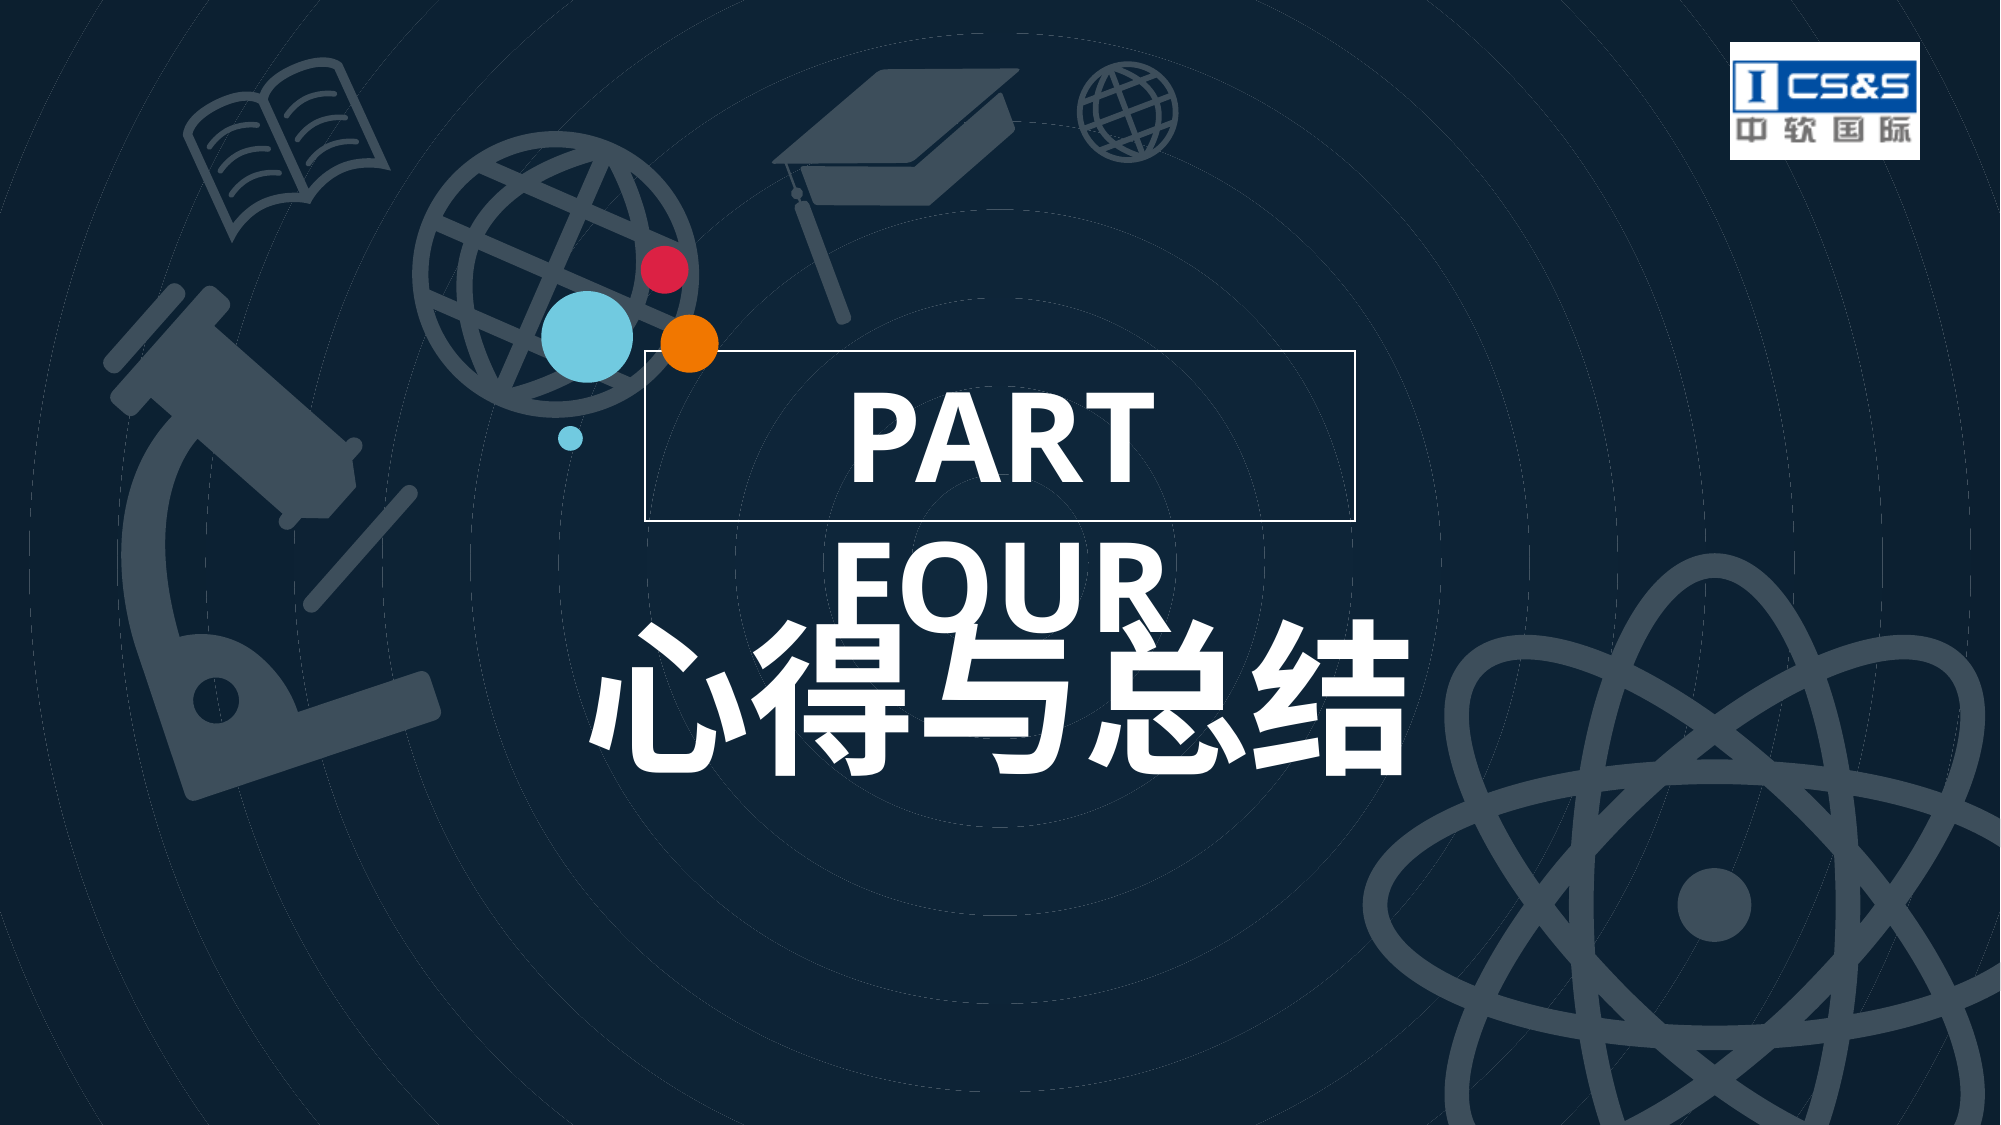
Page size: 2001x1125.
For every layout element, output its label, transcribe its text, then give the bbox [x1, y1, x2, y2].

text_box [539, 235, 708, 466]
picture [1730, 42, 1920, 160]
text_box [644, 350, 1356, 521]
text_box 心得与总结 [562, 587, 1438, 803]
